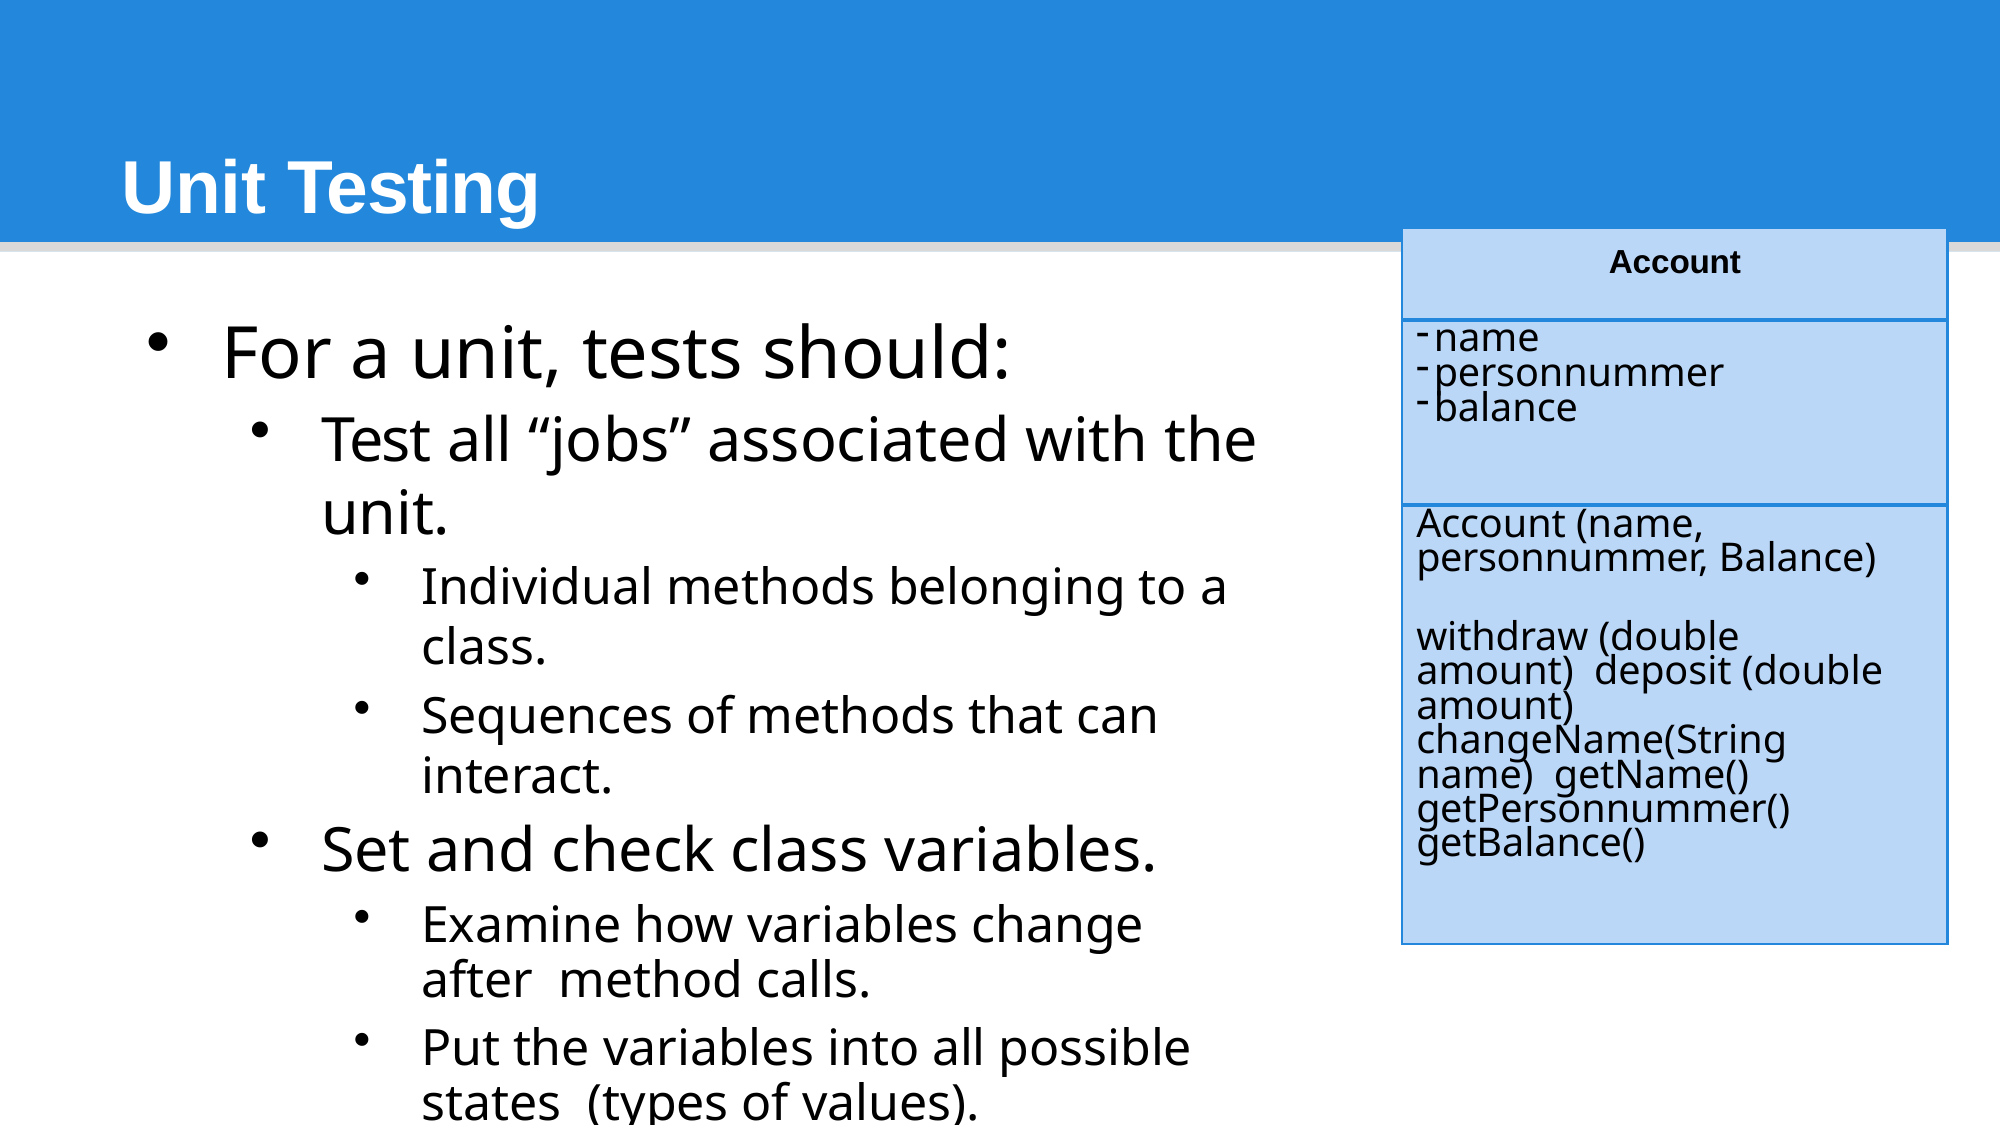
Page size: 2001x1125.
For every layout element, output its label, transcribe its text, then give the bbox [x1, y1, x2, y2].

table_header Account [1403, 229, 1946, 318]
table_cell name personnummer balance [1403, 322, 1946, 503]
text_box For a unit, tests should: Test all “jobs” associated with the unit. Individual methods belonging to a class. Sequences of methods that can interact. Set and check class variables. Examine how variables change after method calls. Put the variables into all possible states (types of values). [143, 295, 1353, 1125]
table_cell Account (name, personnummer, Balance) withdraw (double amount) deposit (double amount) changeName(String name) getName() getPersonnummer() getBalance() [1403, 507, 1946, 943]
title Unit Testing [118, 135, 695, 327]
